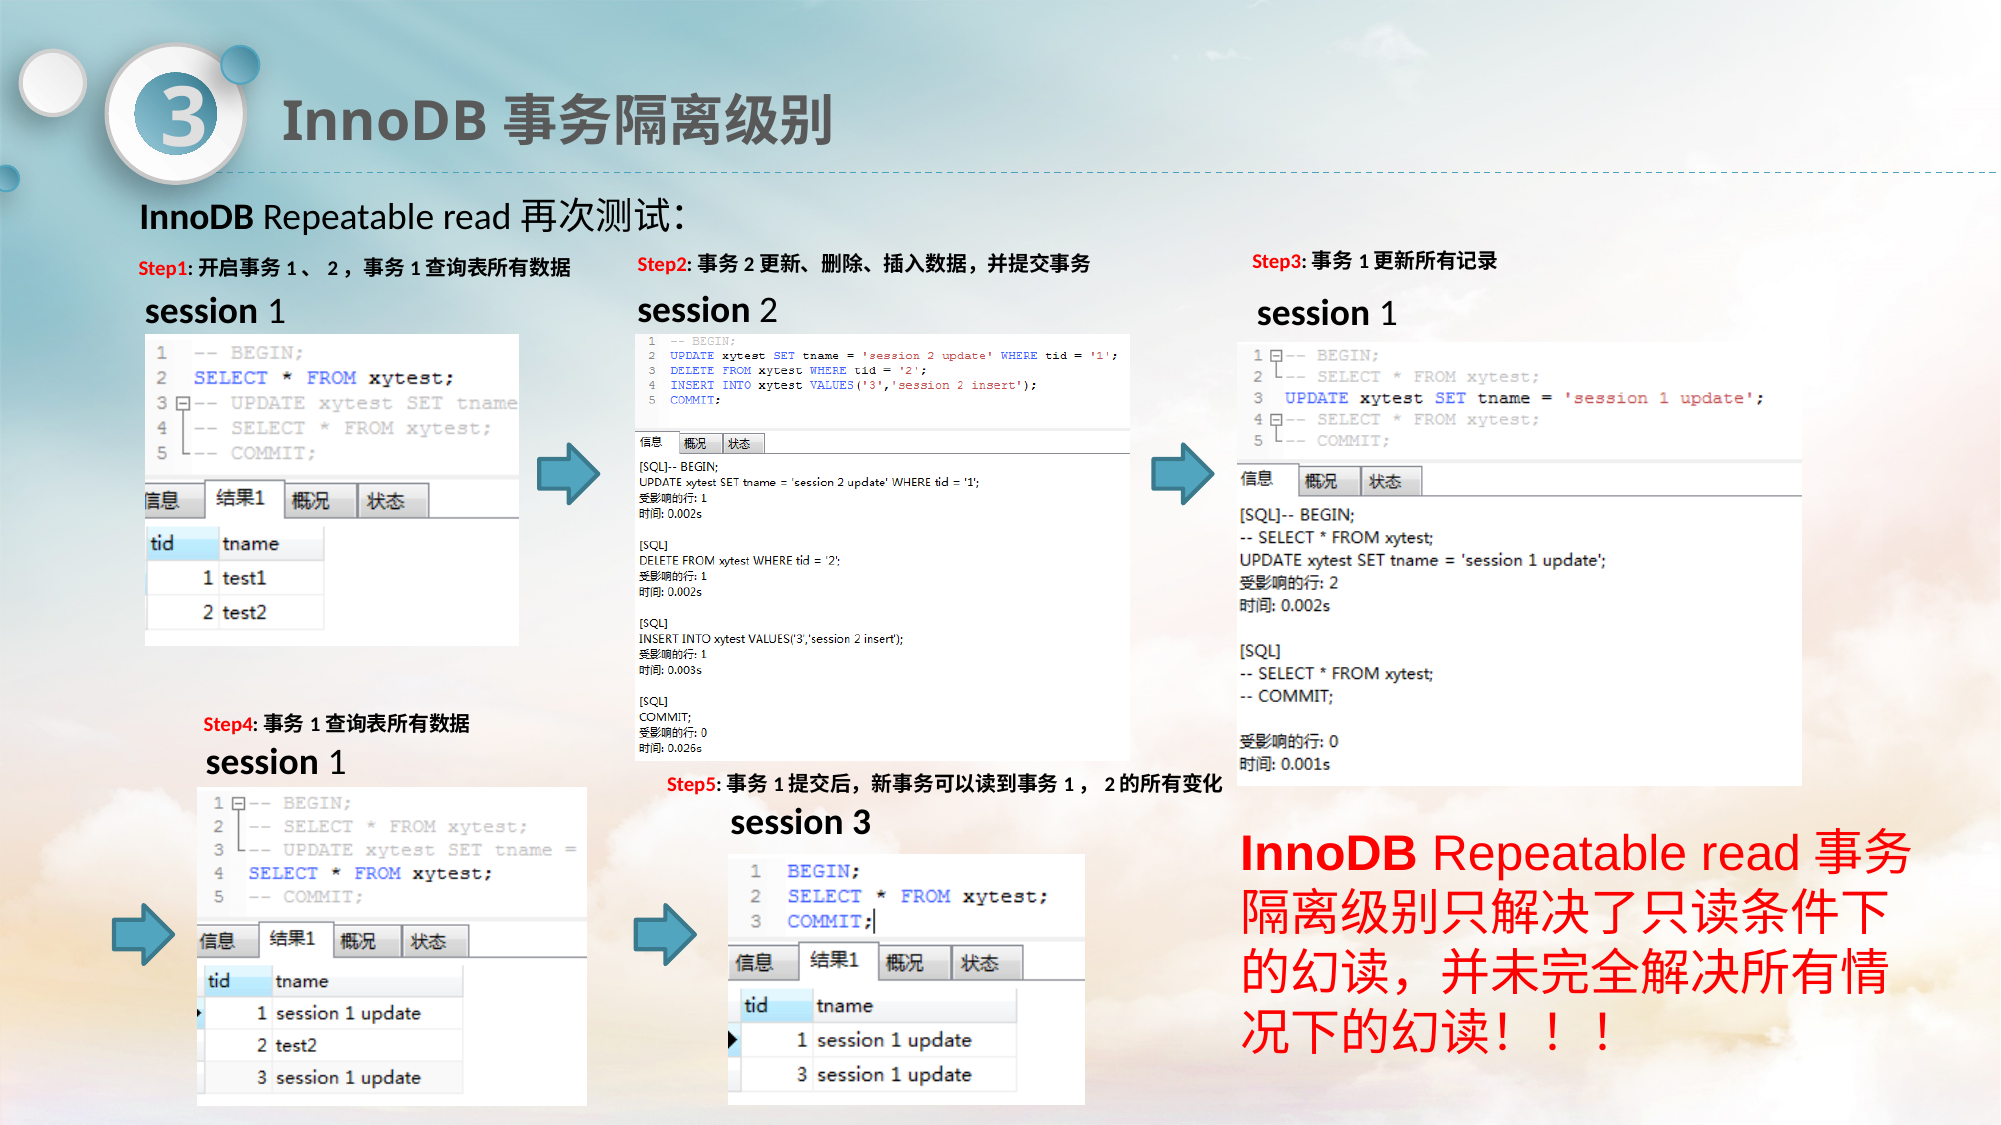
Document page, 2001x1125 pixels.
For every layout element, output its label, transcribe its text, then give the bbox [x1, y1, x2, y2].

text_box [1151, 442, 1215, 506]
text_box session 2 [622, 277, 794, 338]
text_box session 1 [1242, 281, 1413, 340]
picture [0, 0, 2001, 1125]
text_box session 1 [130, 278, 302, 339]
list 3 [145, 88, 207, 139]
title InnoDB事务隔离级别 [266, 87, 1450, 149]
text_box Step2:事务2更新、删除、插入数据，并提交事务 [622, 243, 1107, 284]
text_box Step4:事务1查询表所有数据 [188, 703, 486, 743]
text_box Step1:开启事务1、2，事务1查询表所有数据 [123, 246, 586, 287]
text_box [537, 442, 601, 506]
text_box [633, 903, 697, 967]
text_box Step5:事务1提交后，新事务可以读到事务1，2的所有变化 [652, 763, 1239, 804]
text_box Step3:事务1更新所有记录 [1237, 240, 1514, 281]
text_box session 3 [715, 789, 887, 850]
text_box InnoDB Repeatable read事务隔离级别只解决了只读条件下的幻读，并未完全解决所有情况下的幻读！！！ [1225, 812, 1934, 1068]
text_box [111, 903, 176, 967]
text_box session 1 [190, 743, 362, 789]
text_box InnoDB Repeatable read再次测试： [124, 184, 724, 245]
